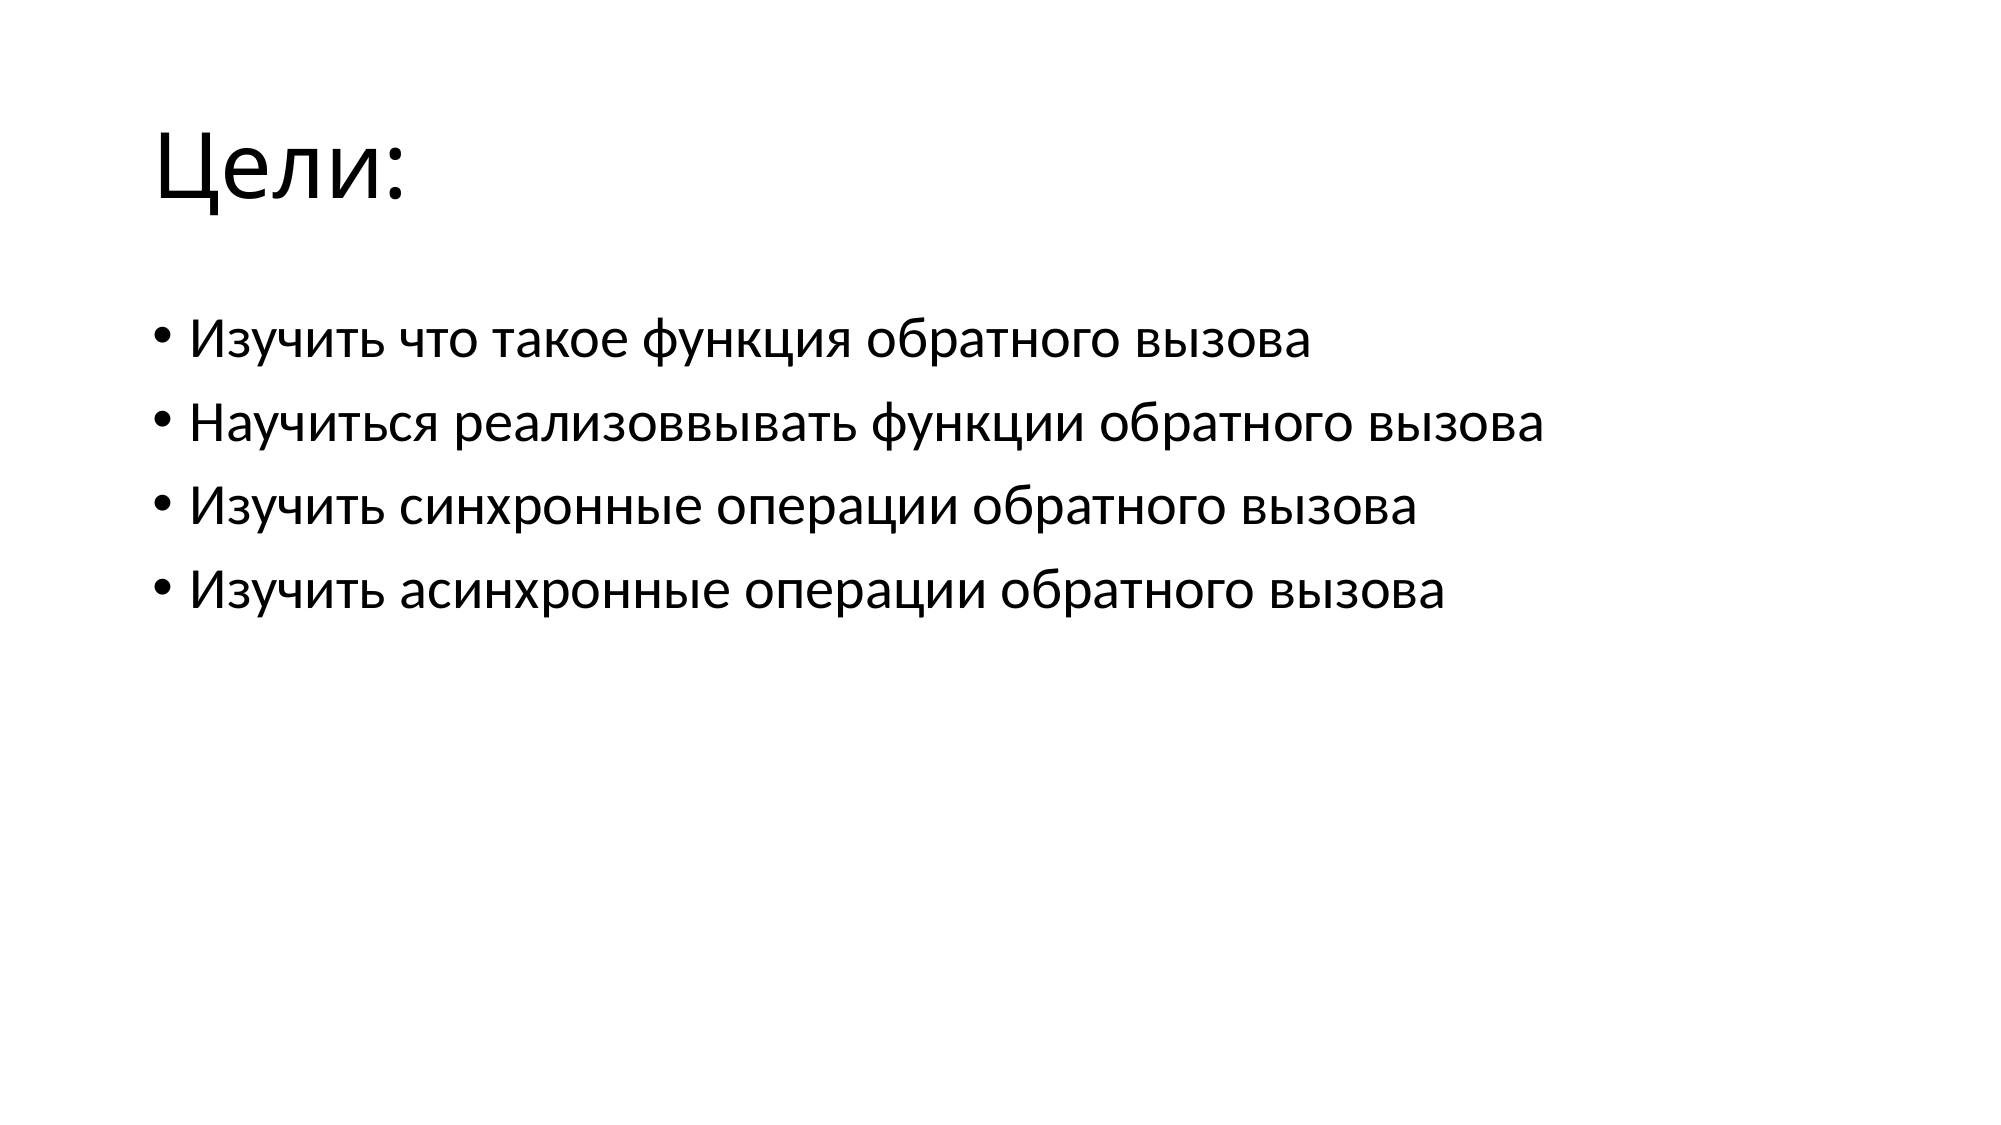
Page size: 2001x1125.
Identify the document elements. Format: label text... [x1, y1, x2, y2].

title Цели: [137, 59, 1863, 278]
list Изучить что такое функция обратного вызова Научиться реализоввывать функции обратного вызова Изучить синхронные операции обратного вызова Изучить асинхронные операции обратного вызова [137, 299, 1863, 1014]
